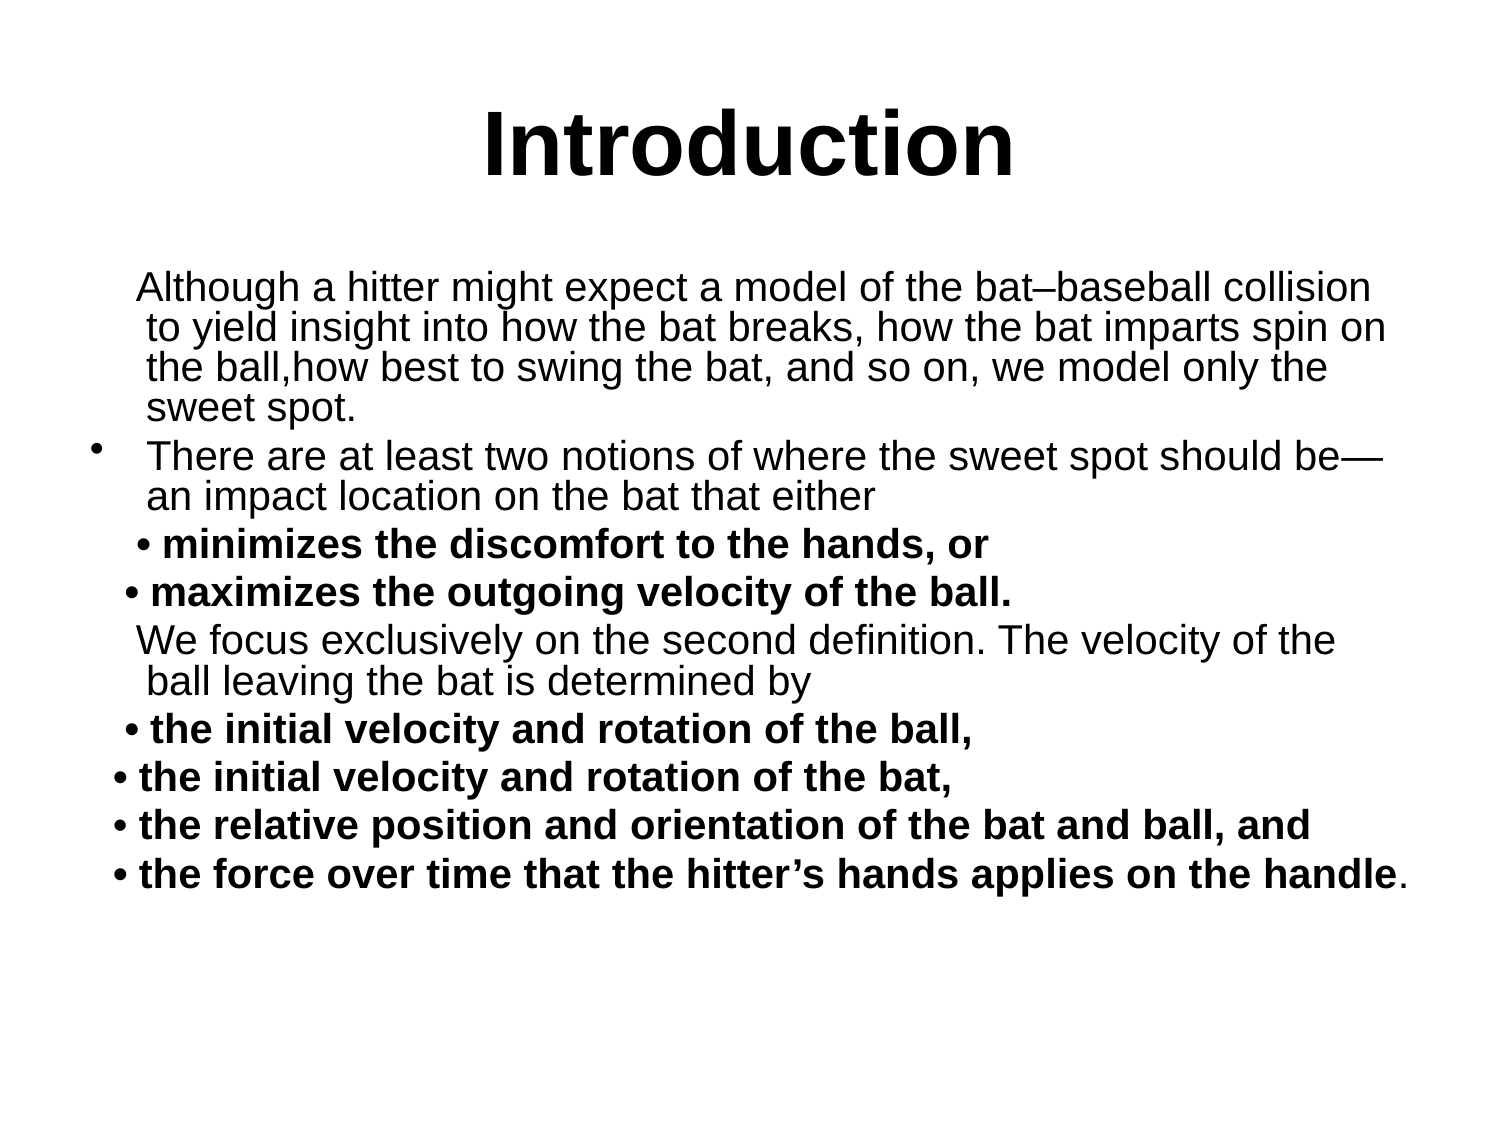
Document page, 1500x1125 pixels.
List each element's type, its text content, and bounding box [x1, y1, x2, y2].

list Although a hitter might expect a model of the bat–baseball collision to yield insight into how the bat breaks, how the bat imparts spin on the ball,how best to swing the bat, and so on, we model only the sweet spot. There are at least two notions of where the sweet spot should be—an impact location on the bat that either • minimizes the discomfort to the hands, or • maximizes the outgoing velocity of the ball. We focus exclusively on the second definition. The velocity of the ball leaving the bat is determined by • the initial velocity and rotation of the ball, • the initial velocity and rotation of the bat, • the relative position and orientation of the bat and ball, and • the force over time that the hitter’s hands applies on the handle. [74, 262, 1426, 1006]
title Introduction [74, 44, 1426, 233]
